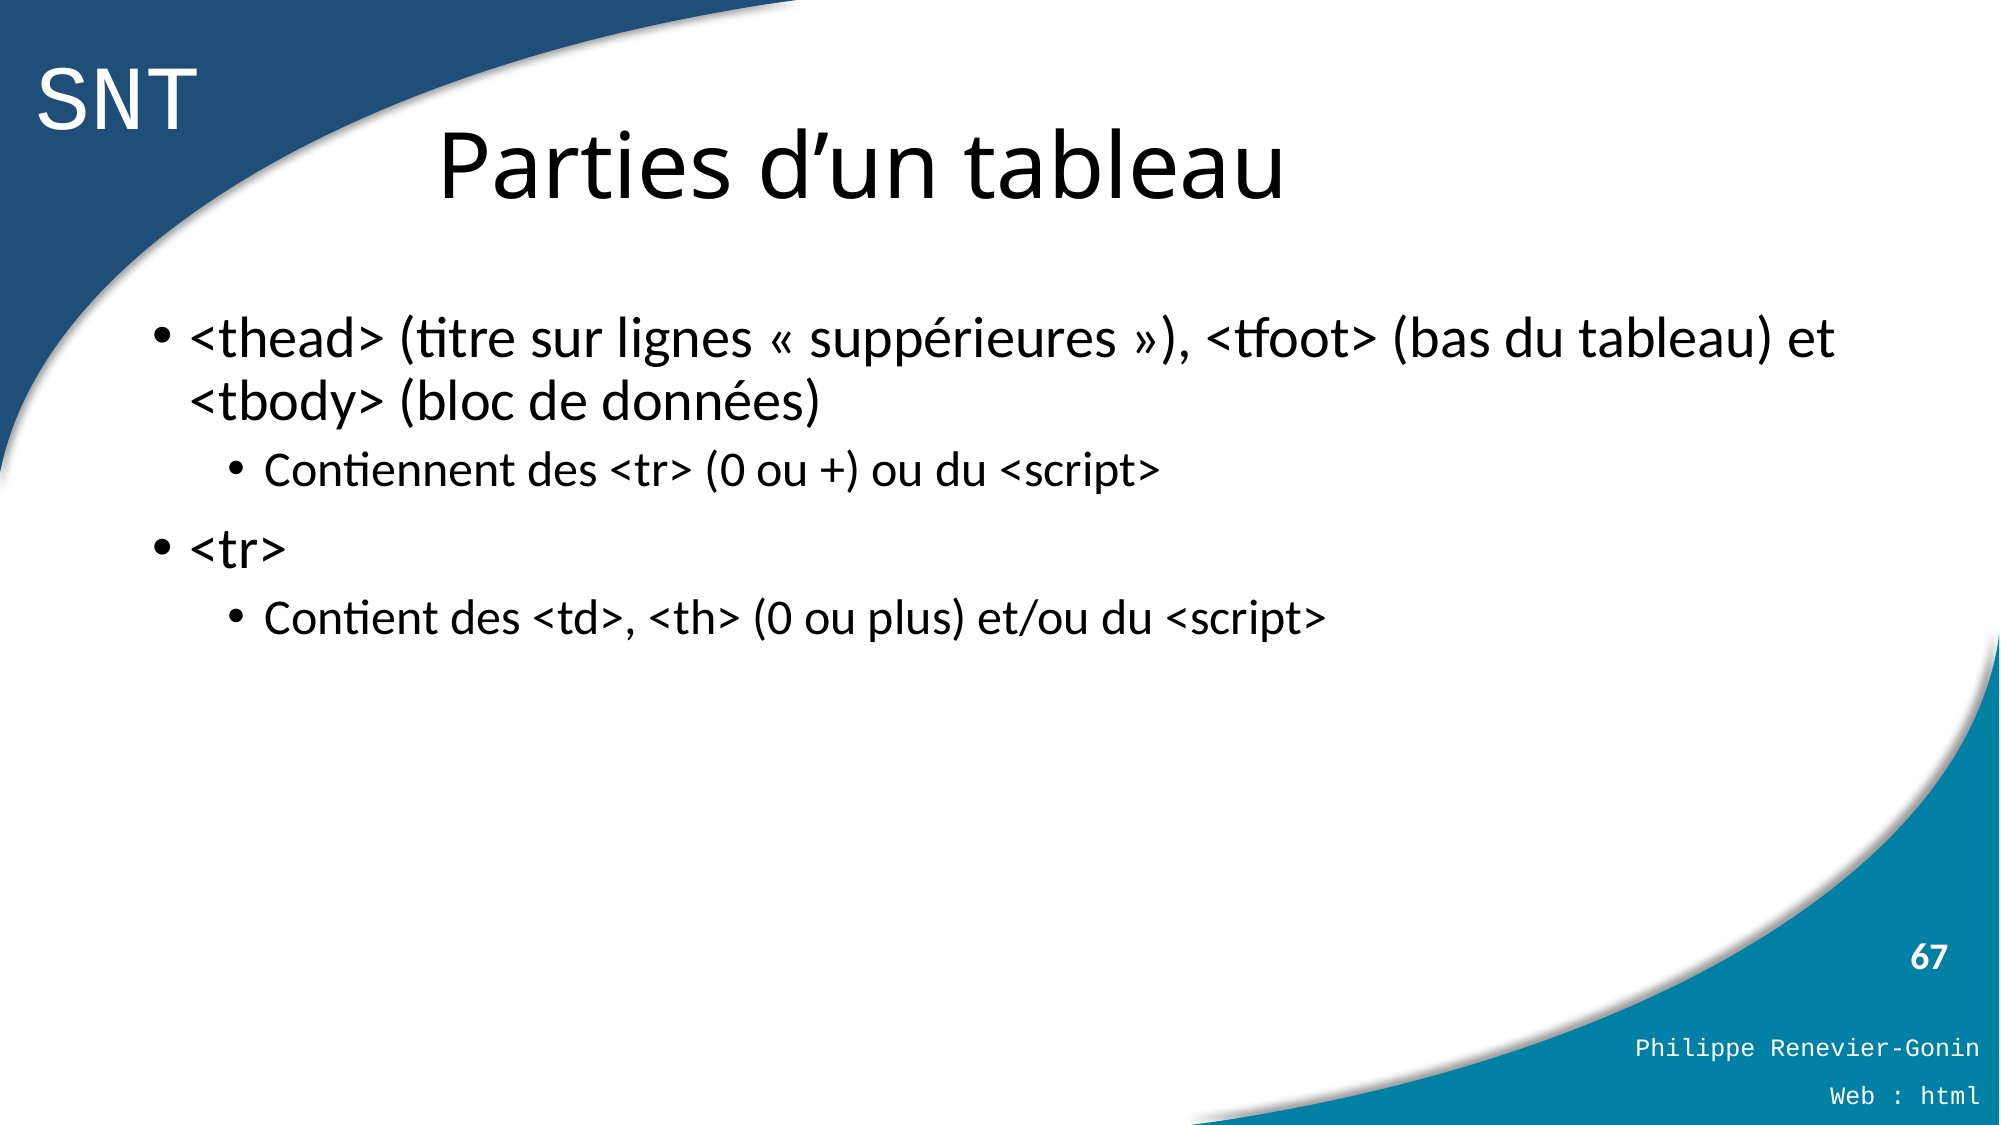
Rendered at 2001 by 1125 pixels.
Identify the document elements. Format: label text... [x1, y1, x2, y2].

title Parties d’un tableau [421, 59, 1863, 278]
list <thead> (titre sur lignes « suppérieures »), <tfoot> (bas du tableau) et <tbody> (bloc de données) Contiennent des <tr> (0 ou +) ou du <script> <tr> Contient des <td>, <th> (0 ou plus) et/ou du <script> [137, 299, 1863, 1014]
